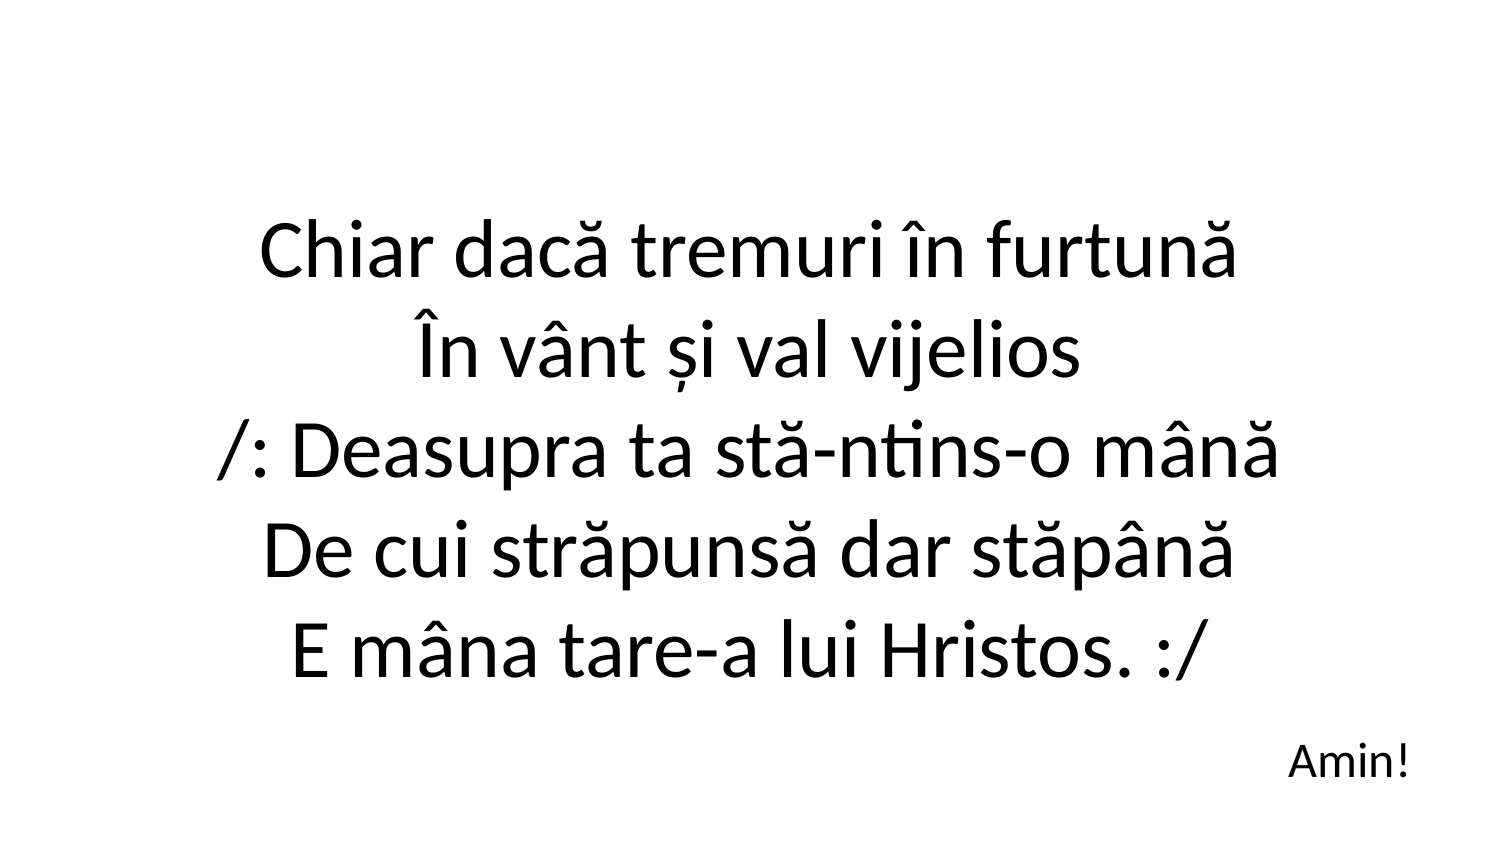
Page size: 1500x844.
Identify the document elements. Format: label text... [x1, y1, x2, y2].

text_box Chiar dacă tremuri în furtună În vânt și val vijelios /: Deasupra ta stă-ntins-o mână De cui străpunsă dar stăpână E mâna tare-a lui Hristos. :/ [202, 142, 1298, 702]
text_box Amin! [1273, 674, 1427, 795]
